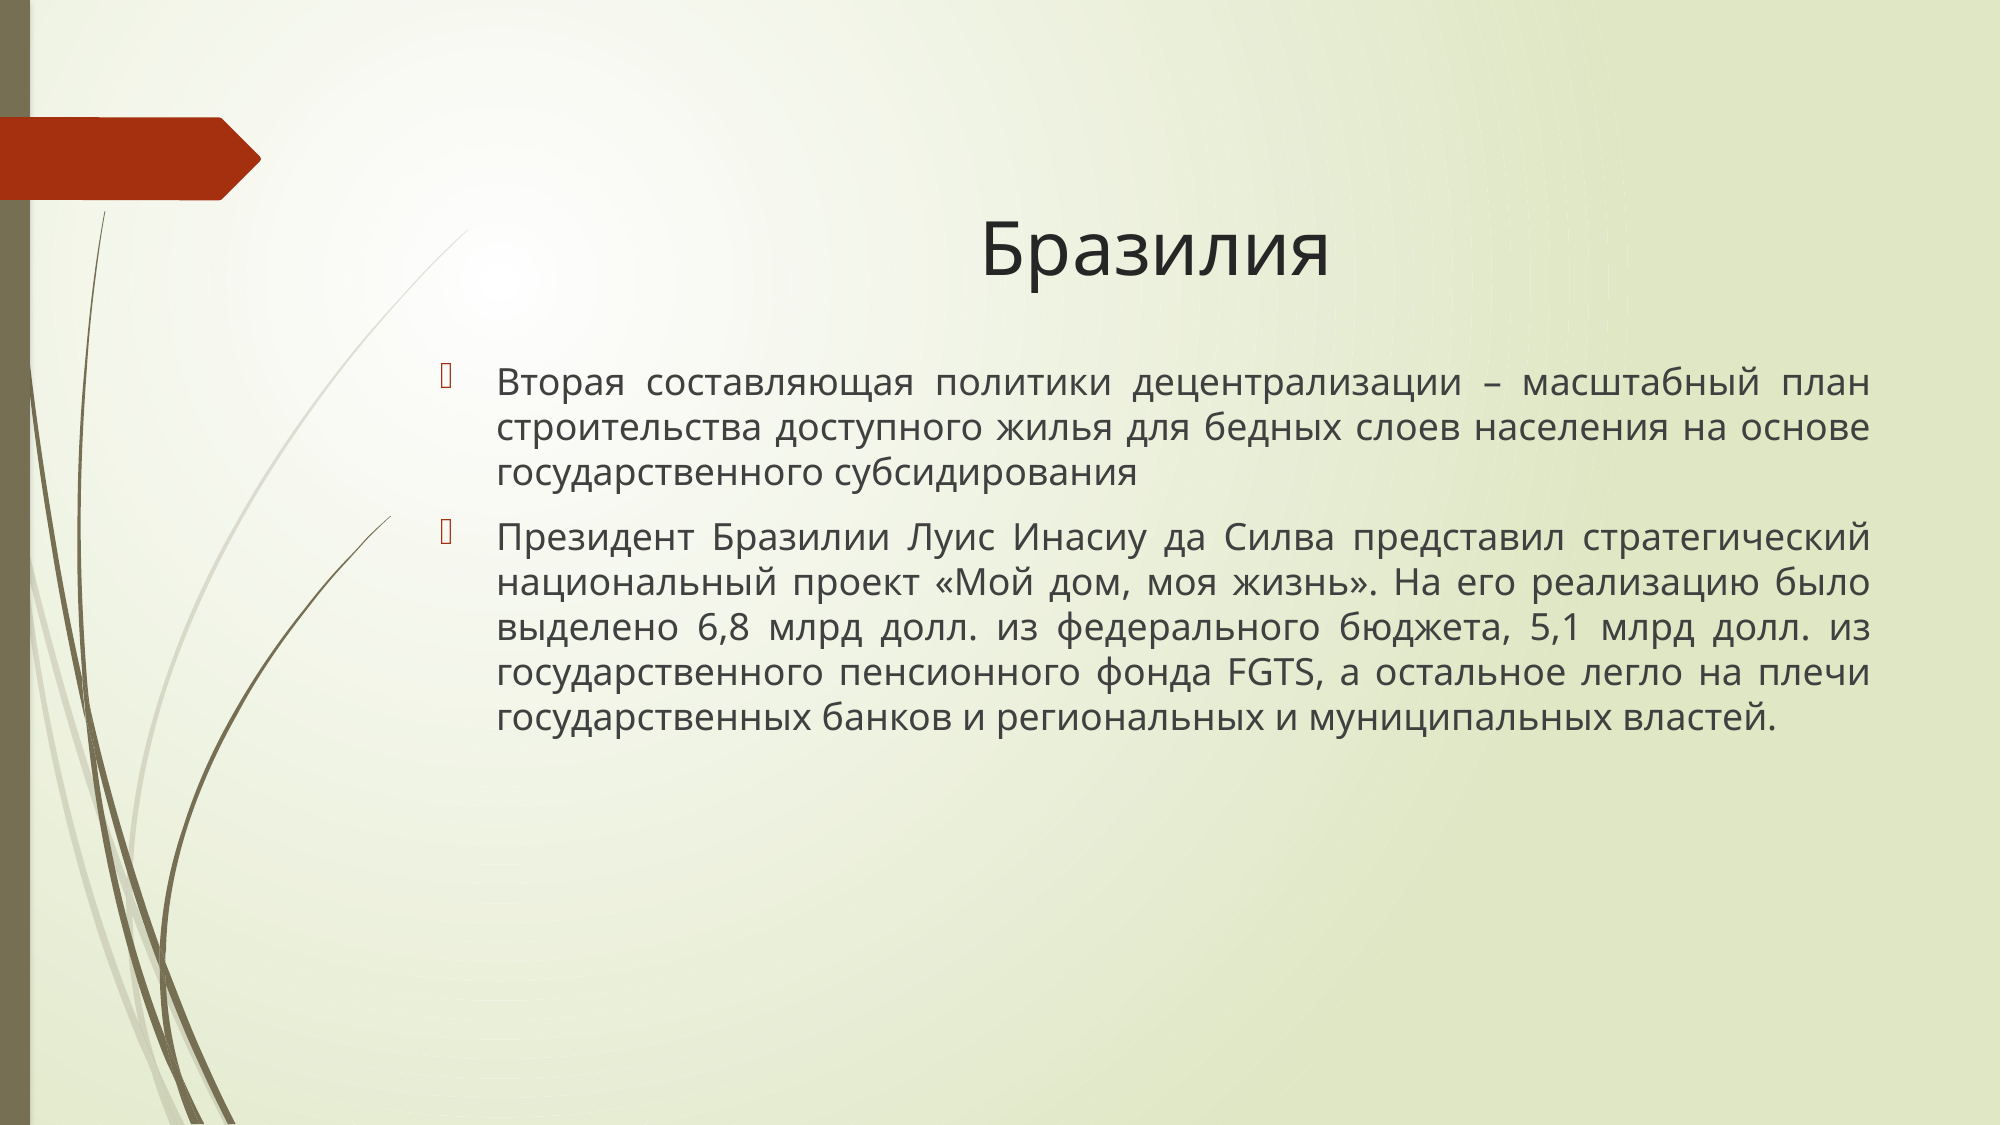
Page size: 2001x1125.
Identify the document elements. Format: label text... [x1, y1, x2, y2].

list Вторая составляющая политики децентрализации – масштабный план строительства доступного жилья для бедных слоев населения на основе государственного субсидирования Президент Бразилии Луис Инасиу да Силва представил стратегический национальный проект «Мой дом, моя жизнь». На его реализацию было выделено 6,8 млрд долл. из федерального бюджета, 5,1 млрд долл. из государственного пенсионного фонда FGTS, а остальное легло на плечи государственных банков и региональных и муниципальных властей. [424, 350, 1888, 970]
title Бразилия [425, 102, 1888, 313]
